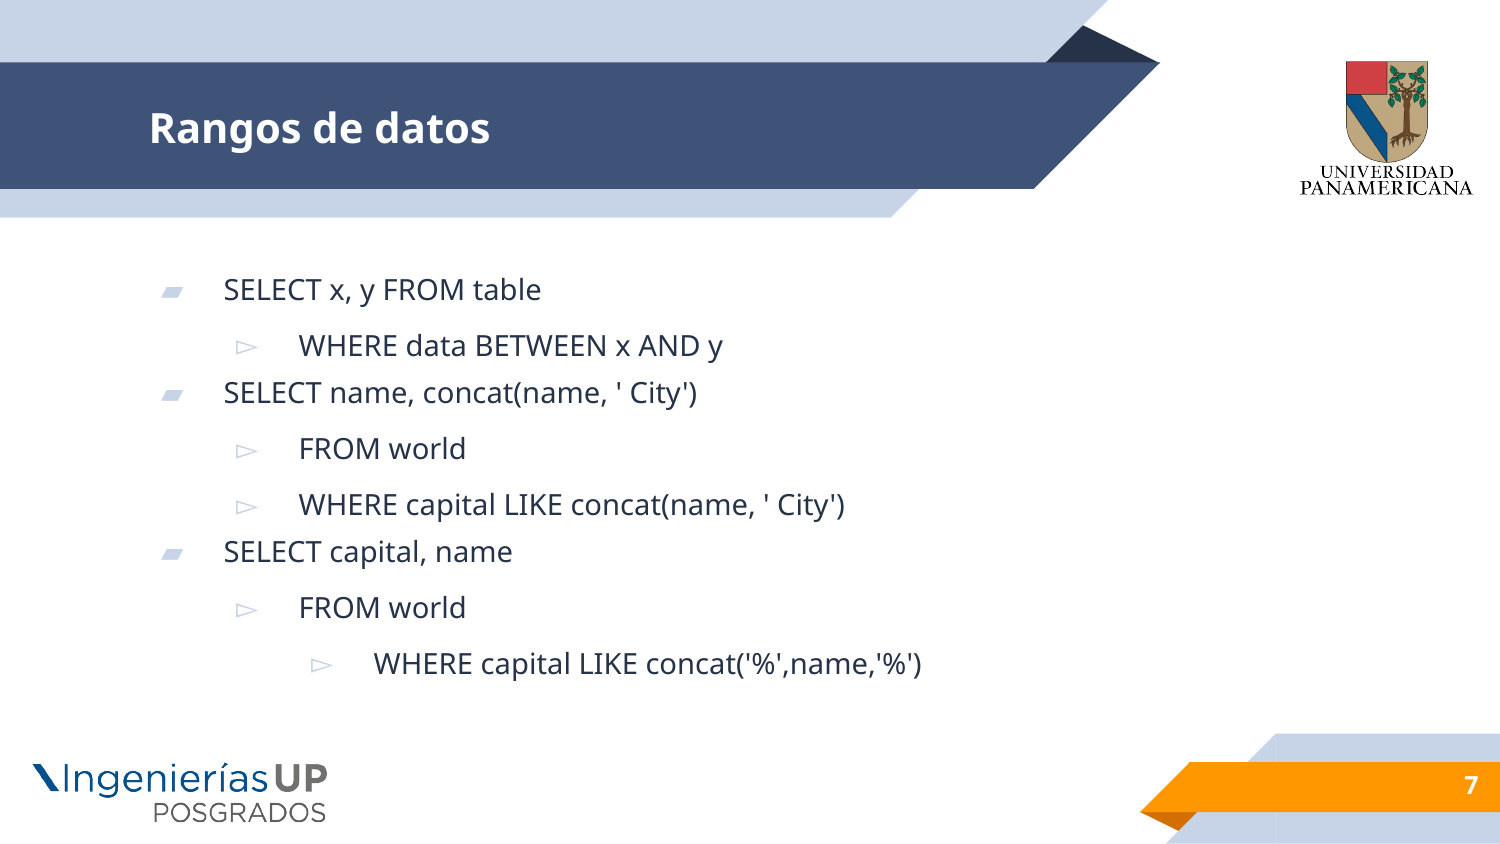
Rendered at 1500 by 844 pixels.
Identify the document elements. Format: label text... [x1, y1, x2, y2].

title Rangos de datos [133, 64, 1035, 190]
list SELECT x, y FROM table WHERE data BETWEEN x AND y SELECT name, concat(name, ' City') FROM world WHERE capital LIKE concat(name, ' City') SELECT capital, name FROM world WHERE capital LIKE concat('%',name,'%') [133, 217, 1140, 734]
picture [1286, 44, 1490, 210]
picture [15, 737, 344, 844]
slide_number 7 [1249, 760, 1494, 813]
